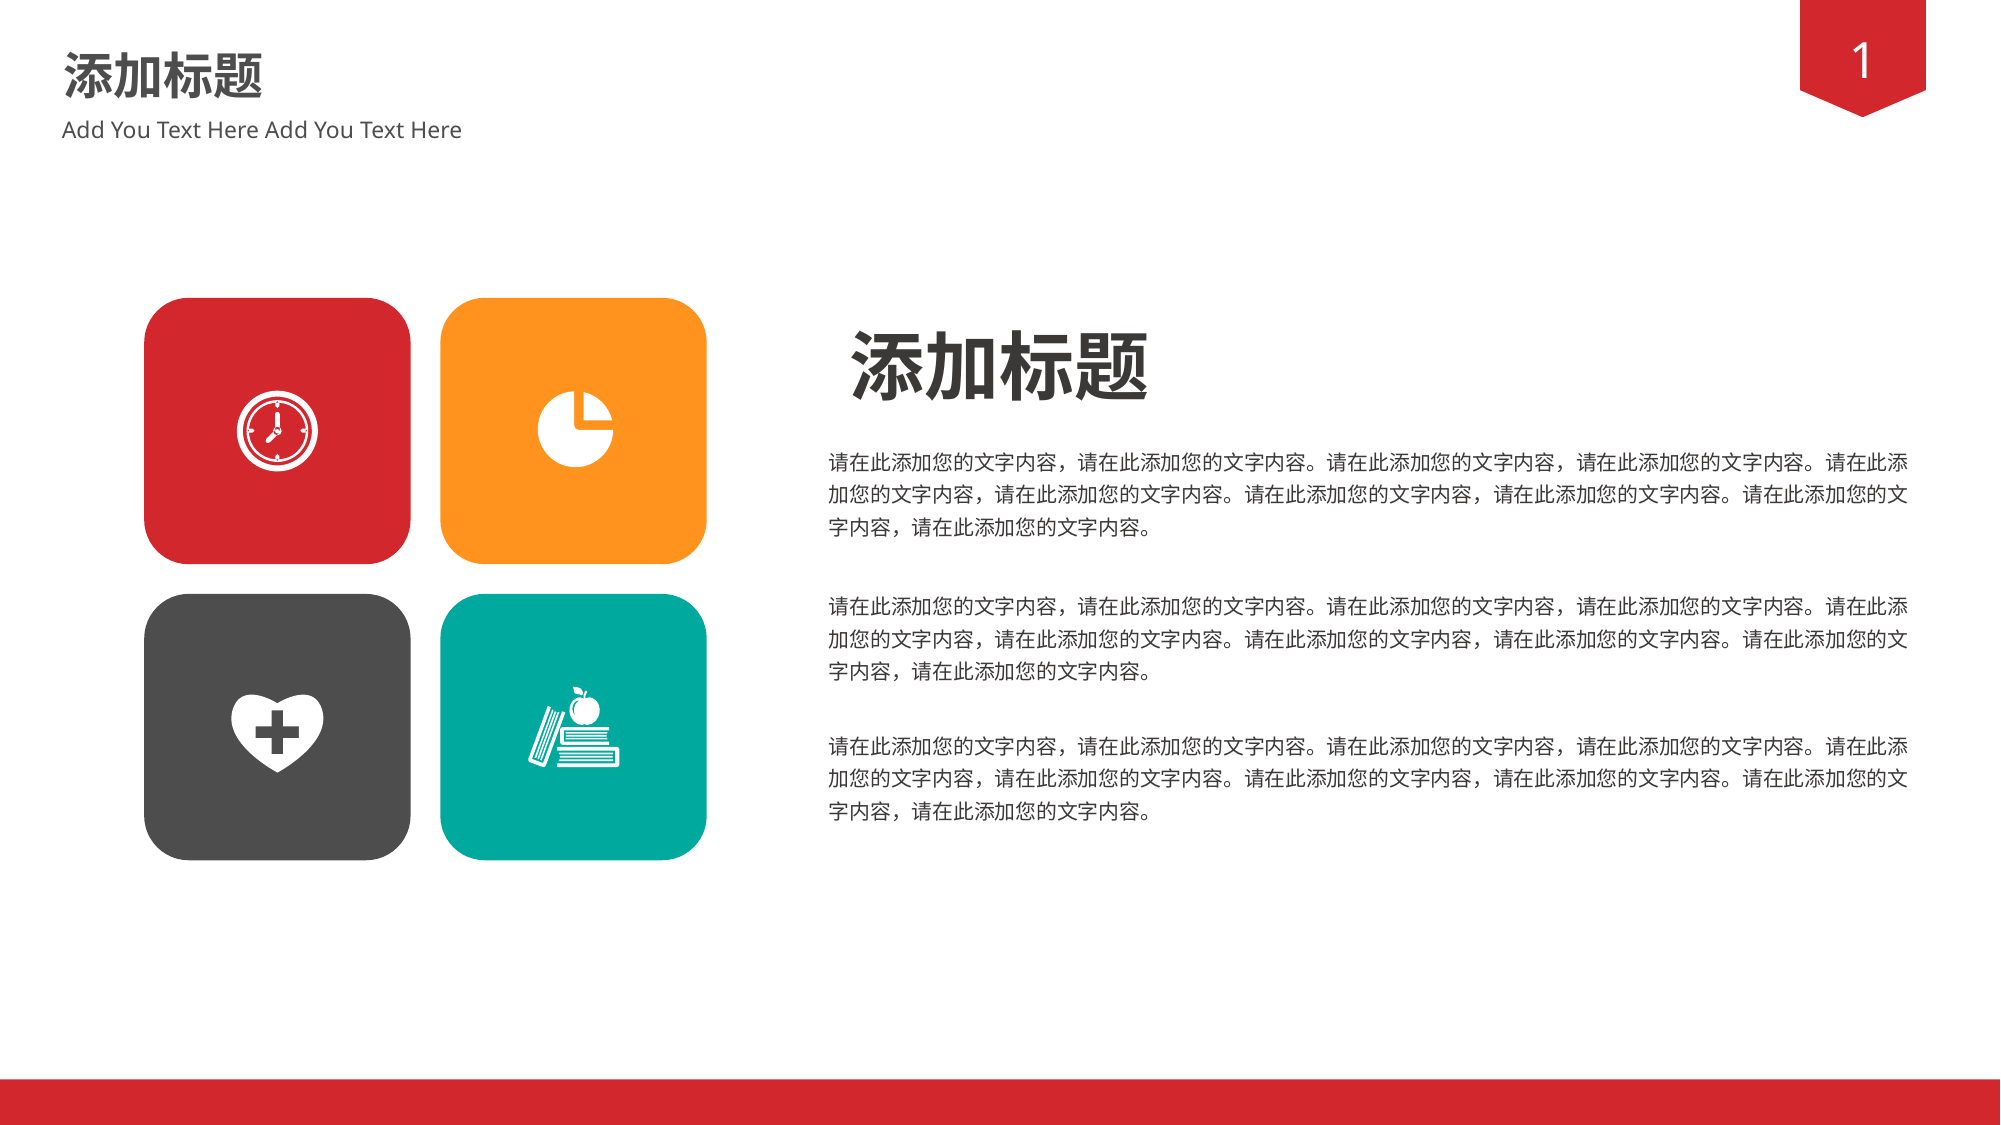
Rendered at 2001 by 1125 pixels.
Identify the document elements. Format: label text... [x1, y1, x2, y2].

text_box [144, 593, 411, 861]
text_box 请在此添加您的文字内容，请在此添加您的文字内容。请在此添加您的文字内容，请在此添加您的文字内容。请在此添加您的文字内容，请在此添加您的文字内容。请在此添加您的文字内容，请在此添加您的文字内容。请在此添加您的文字内容，请在此添加您的文字内容。 [813, 718, 1924, 860]
text_box [557, 746, 620, 768]
text_box [569, 686, 600, 726]
text_box [144, 297, 411, 565]
text_box [0, 1079, 2000, 1125]
text_box 添加标题 [48, 37, 279, 100]
text_box [236, 390, 318, 472]
text_box [440, 297, 707, 565]
text_box [528, 706, 610, 767]
text_box 添加标题 [835, 312, 1165, 417]
text_box [231, 694, 324, 773]
text_box [440, 593, 707, 861]
text_box [537, 391, 614, 468]
text_box 请在此添加您的文字内容，请在此添加您的文字内容。请在此添加您的文字内容，请在此添加您的文字内容。请在此添加您的文字内容，请在此添加您的文字内容。请在此添加您的文字内容，请在此添加您的文字内容。请在此添加您的文字内容，请在此添加您的文字内容。 [813, 434, 1924, 576]
text_box 请在此添加您的文字内容，请在此添加您的文字内容。请在此添加您的文字内容，请在此添加您的文字内容。请在此添加您的文字内容，请在此添加您的文字内容。请在此添加您的文字内容，请在此添加您的文字内容。请在此添加您的文字内容，请在此添加您的文字内容。 [813, 579, 1924, 718]
text_box 1 [1800, 0, 1926, 118]
text_box Add You Text Here Add You Text Here [47, 100, 506, 151]
